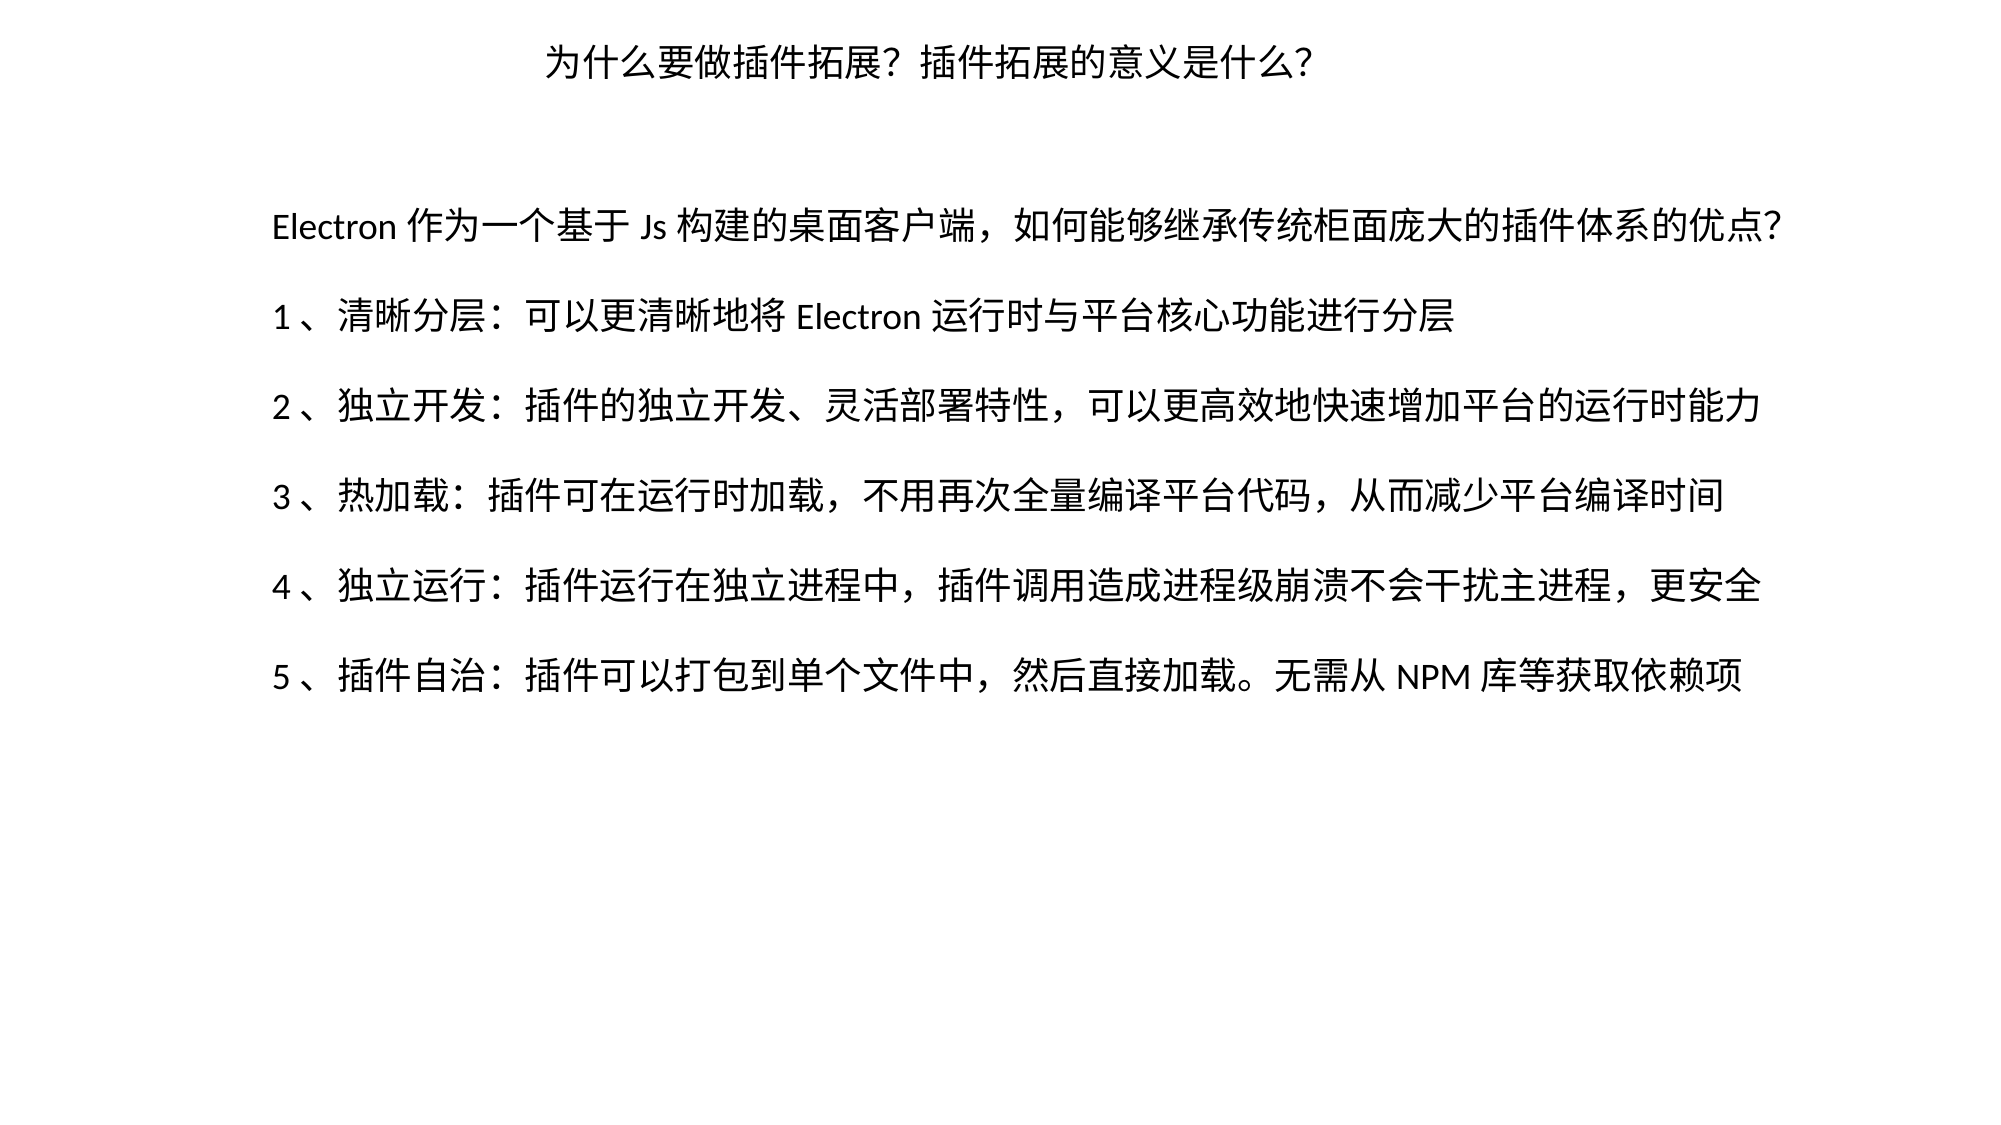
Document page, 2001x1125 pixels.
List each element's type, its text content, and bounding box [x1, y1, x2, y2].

text_box 为什么要做插件拓展？插件拓展的意义是什么？ [529, 31, 1347, 92]
text_box Electron作为一个基于Js构建的桌面客户端，如何能够继承传统柜面庞大的插件体系的优点？ 1、清晰分层：可以更清晰地将Electron运行时与平台核心功能进行分层 2、独立开发：插件的独立开发、灵活部署特性，可以更高效地快速增加平台的运行时能力 3、热加载：插件可在运行时加载，不用再次全量编译平台代码，从而减少平台编译时间 4、独立运行：插件运行在独立进程中，插件调用造成进程级崩溃不会干扰主进程，更安全 5、插件自治：插件可以打包到单个文件中，然后直接加载。无需从NPM库等获取依赖项 [257, 194, 1816, 705]
